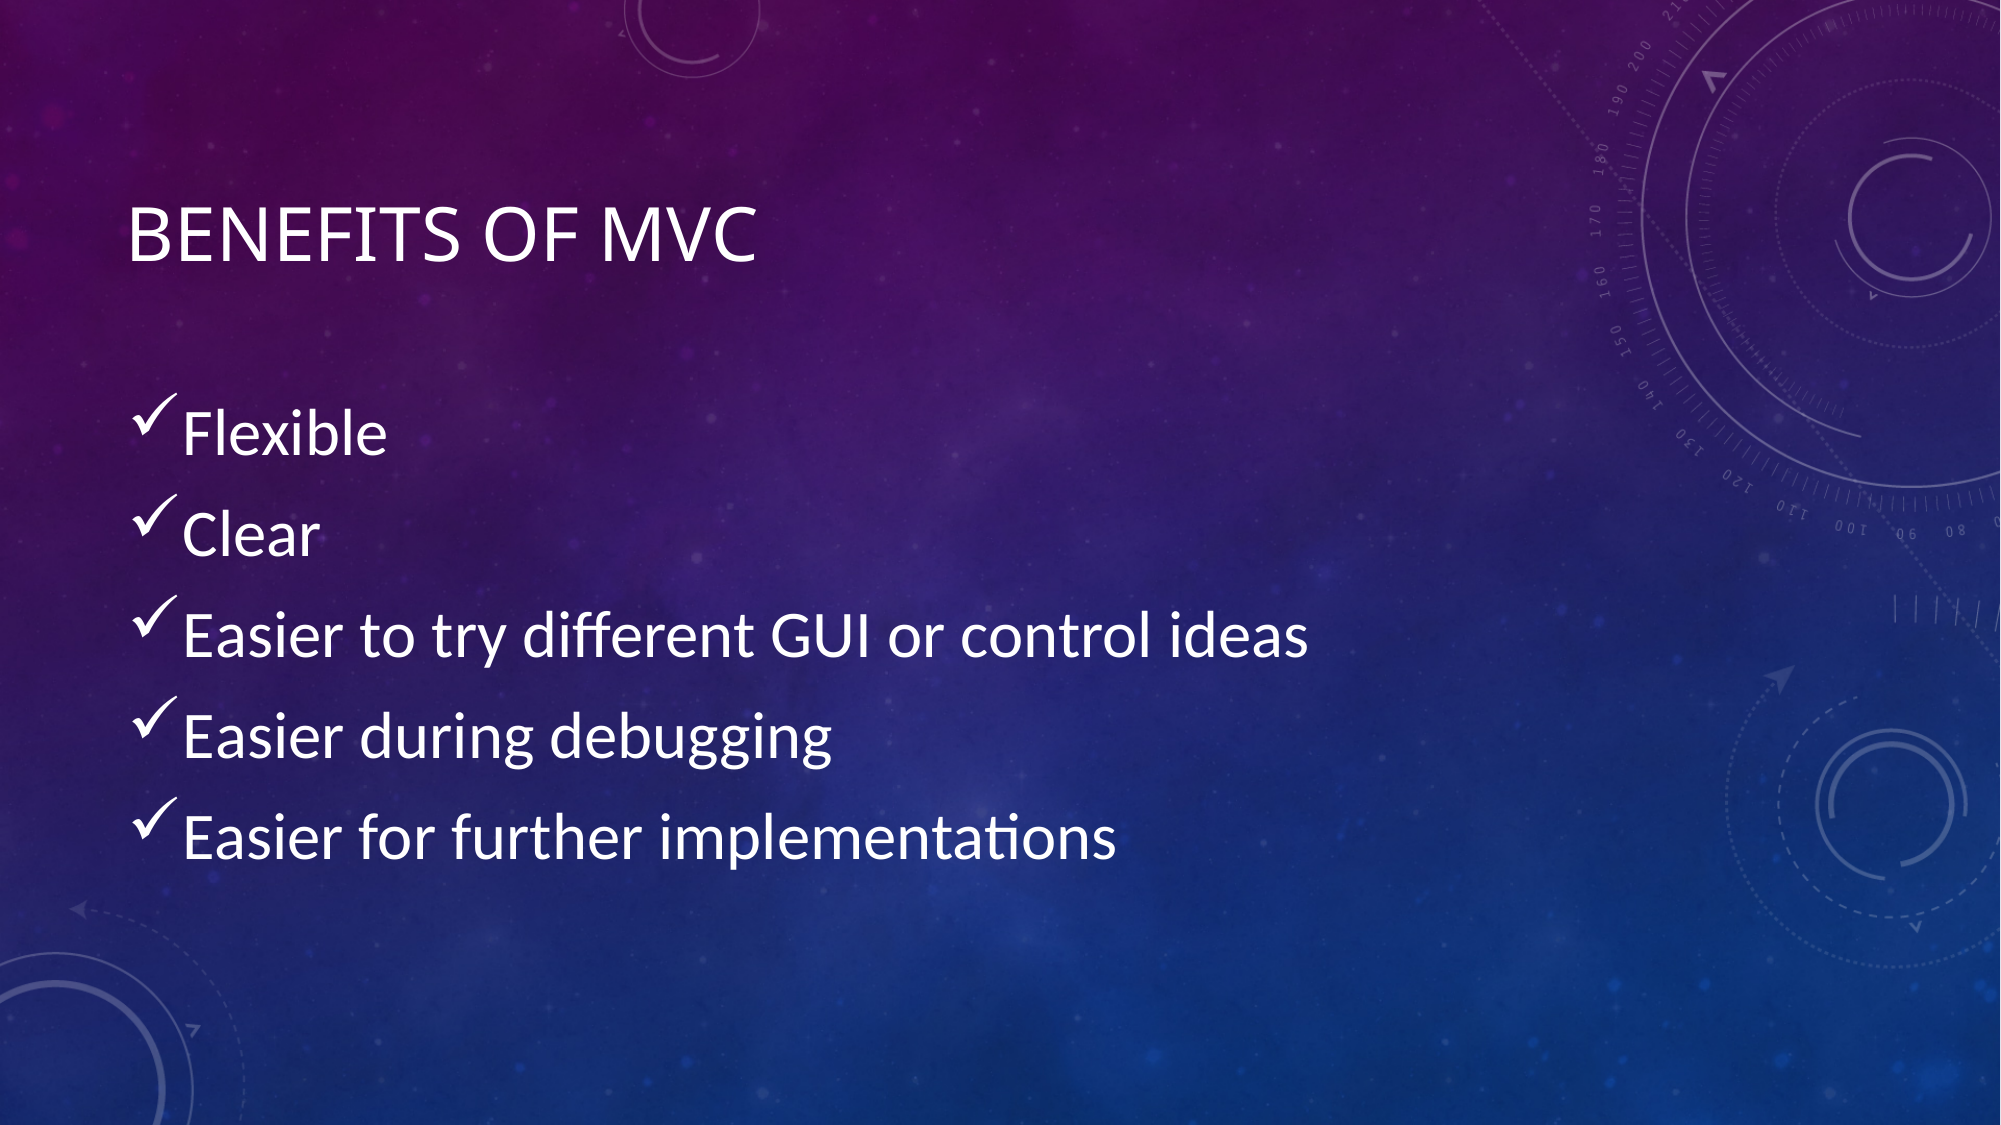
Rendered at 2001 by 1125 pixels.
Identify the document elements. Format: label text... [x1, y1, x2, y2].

picture [0, 0, 2001, 1125]
list Flexible Clear Easier to try different GUI or control ideas Easier during debugging Easier for further implementations [112, 331, 1775, 930]
title BenefIts of MVC [110, 112, 1773, 352]
